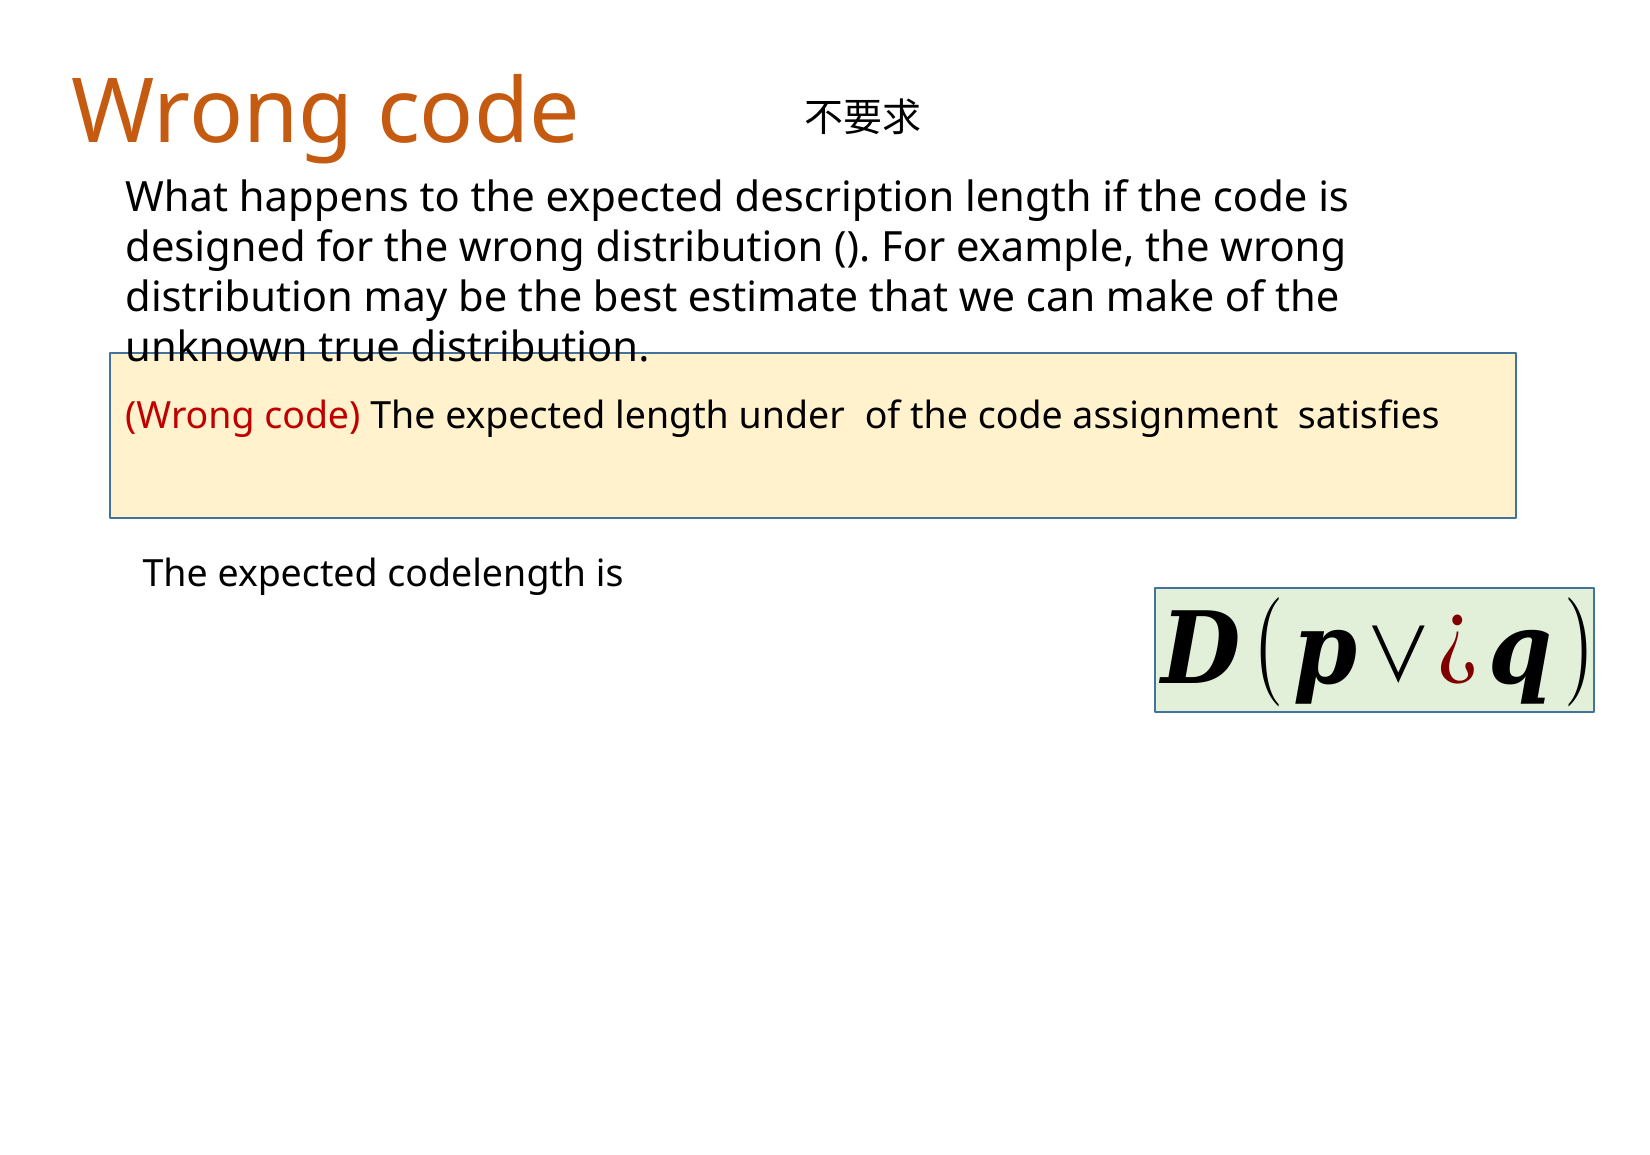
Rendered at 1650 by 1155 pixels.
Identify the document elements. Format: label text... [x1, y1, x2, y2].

text_box 不要求 [789, 85, 937, 147]
text_box Wrong code [57, 45, 1496, 221]
